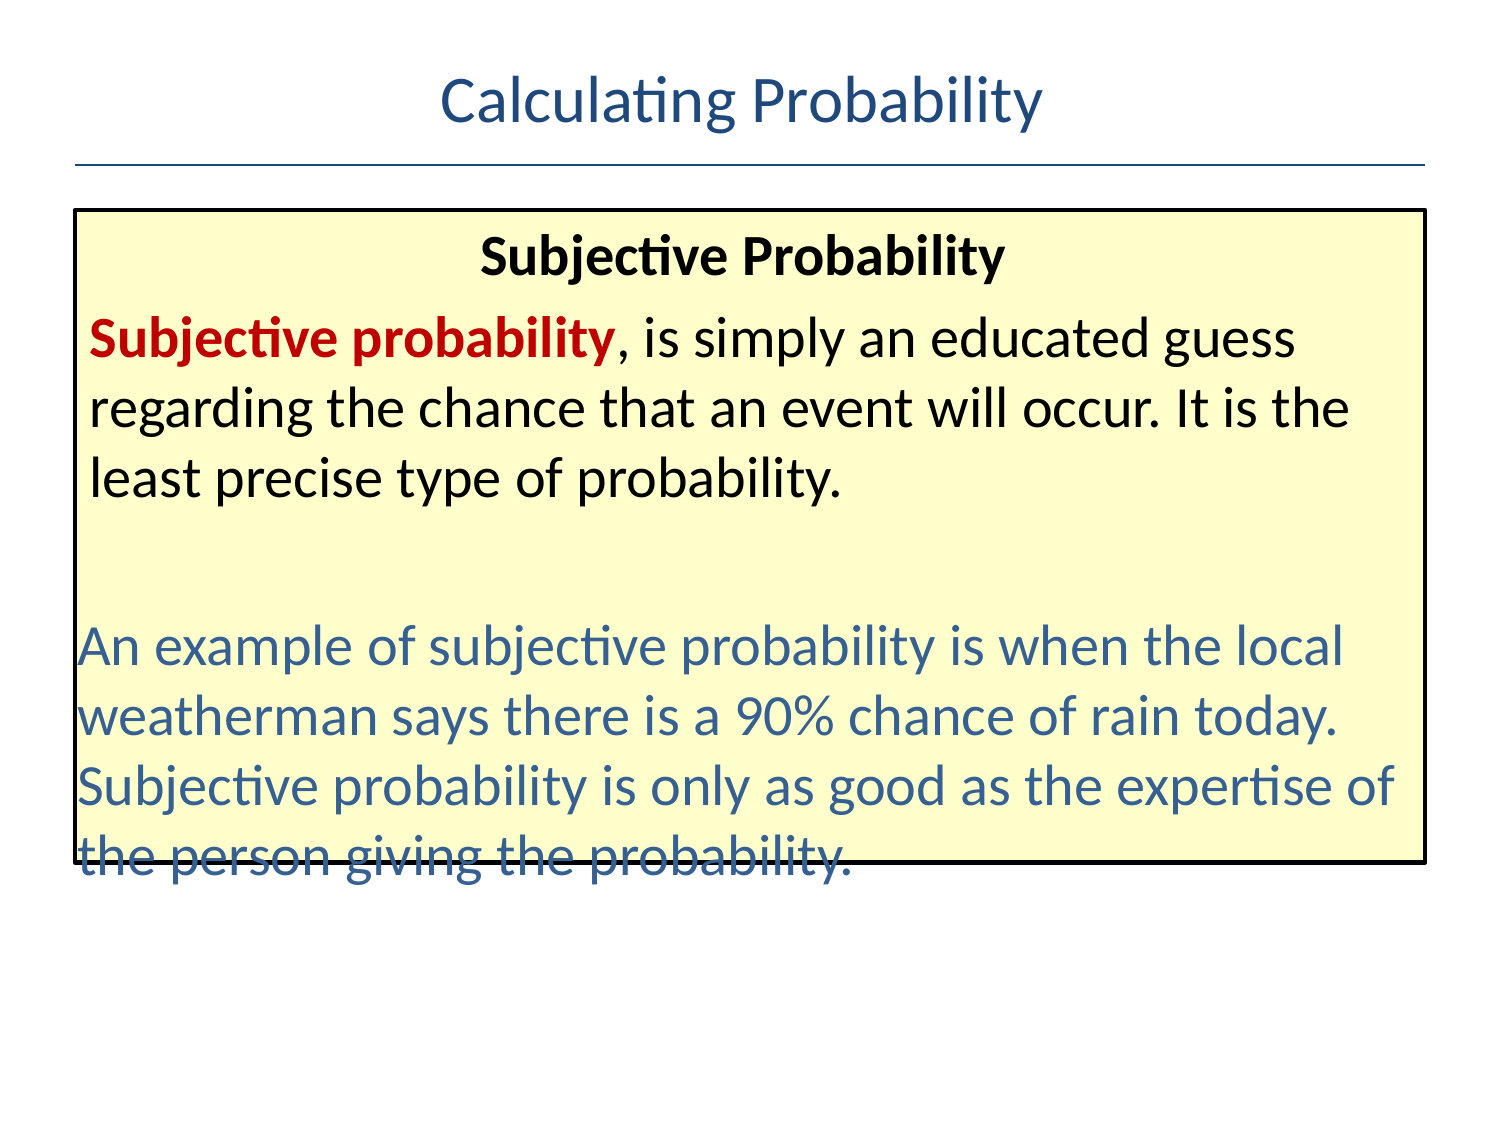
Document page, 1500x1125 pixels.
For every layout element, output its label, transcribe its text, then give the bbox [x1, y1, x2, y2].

list Subjective Probability Subjective probability, is simply an educated guess regarding the chance that an event will occur. It is the least precise type of probability. [75, 210, 1425, 599]
title Calculating Probability [75, 29, 1425, 180]
text_box An example of subjective probability is when the local weatherman says there is a 90% chance of rain today. Subjective probability is only as good as the expertise of the person giving the probability. [62, 599, 1425, 895]
